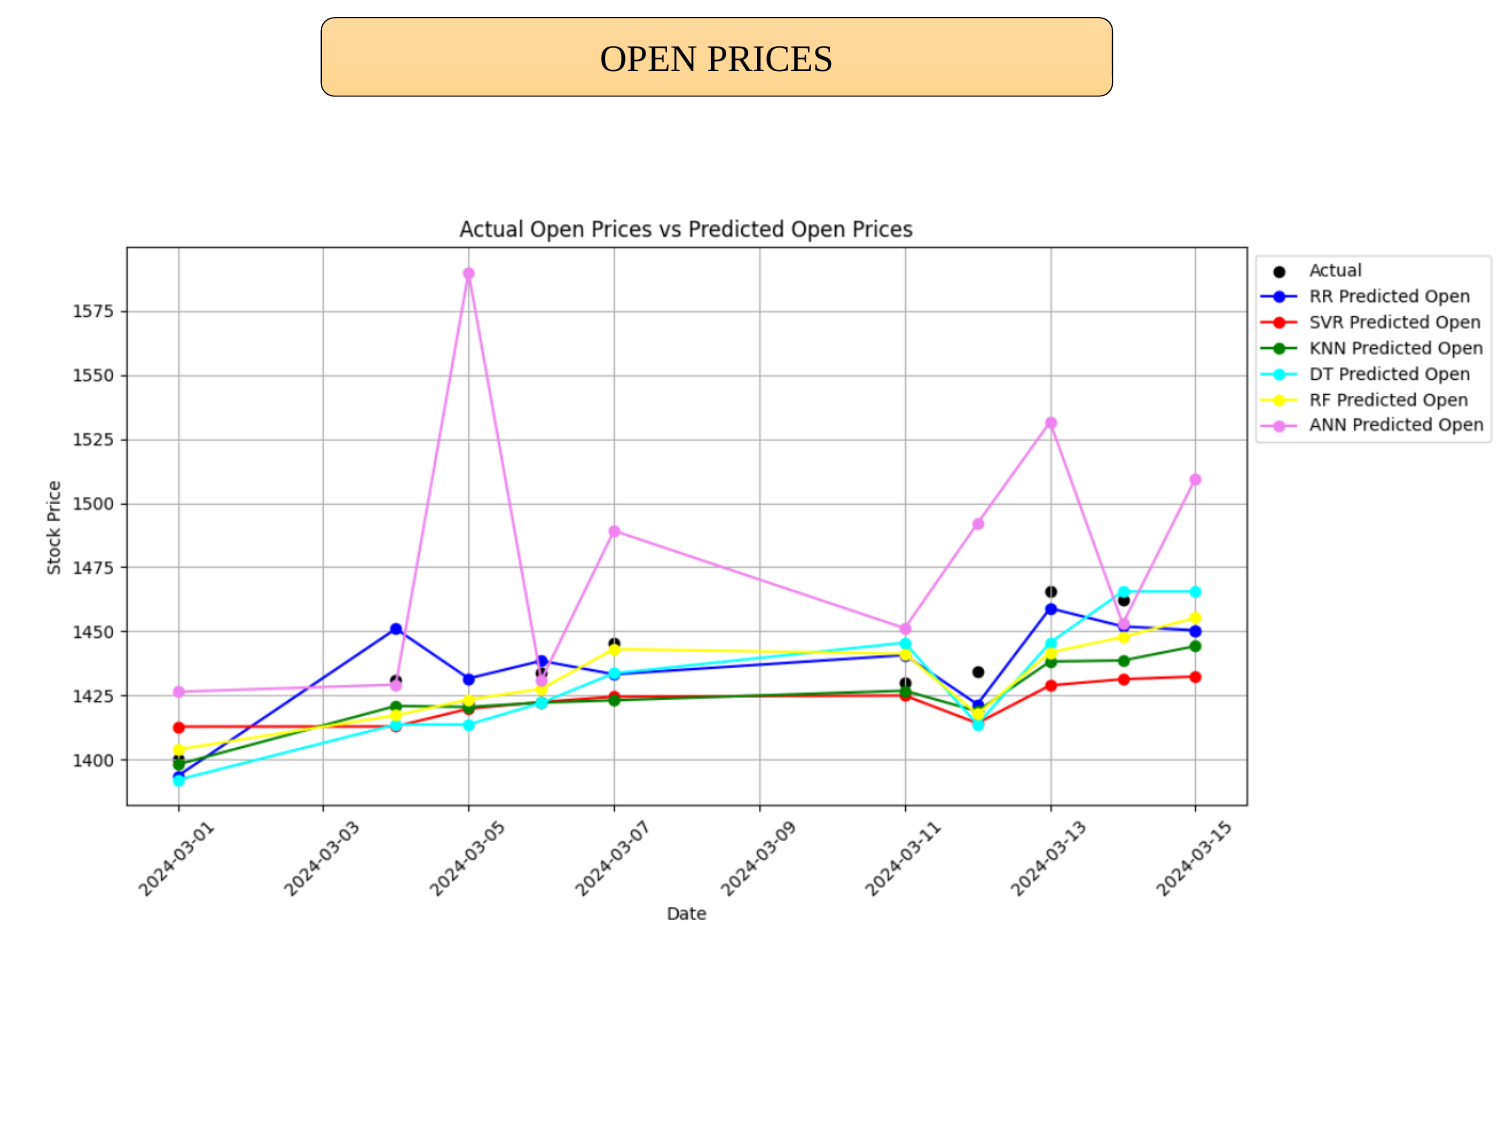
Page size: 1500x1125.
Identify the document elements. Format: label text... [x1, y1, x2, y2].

picture [0, 202, 1500, 923]
text_box OPEN PRICES [320, 17, 1114, 97]
